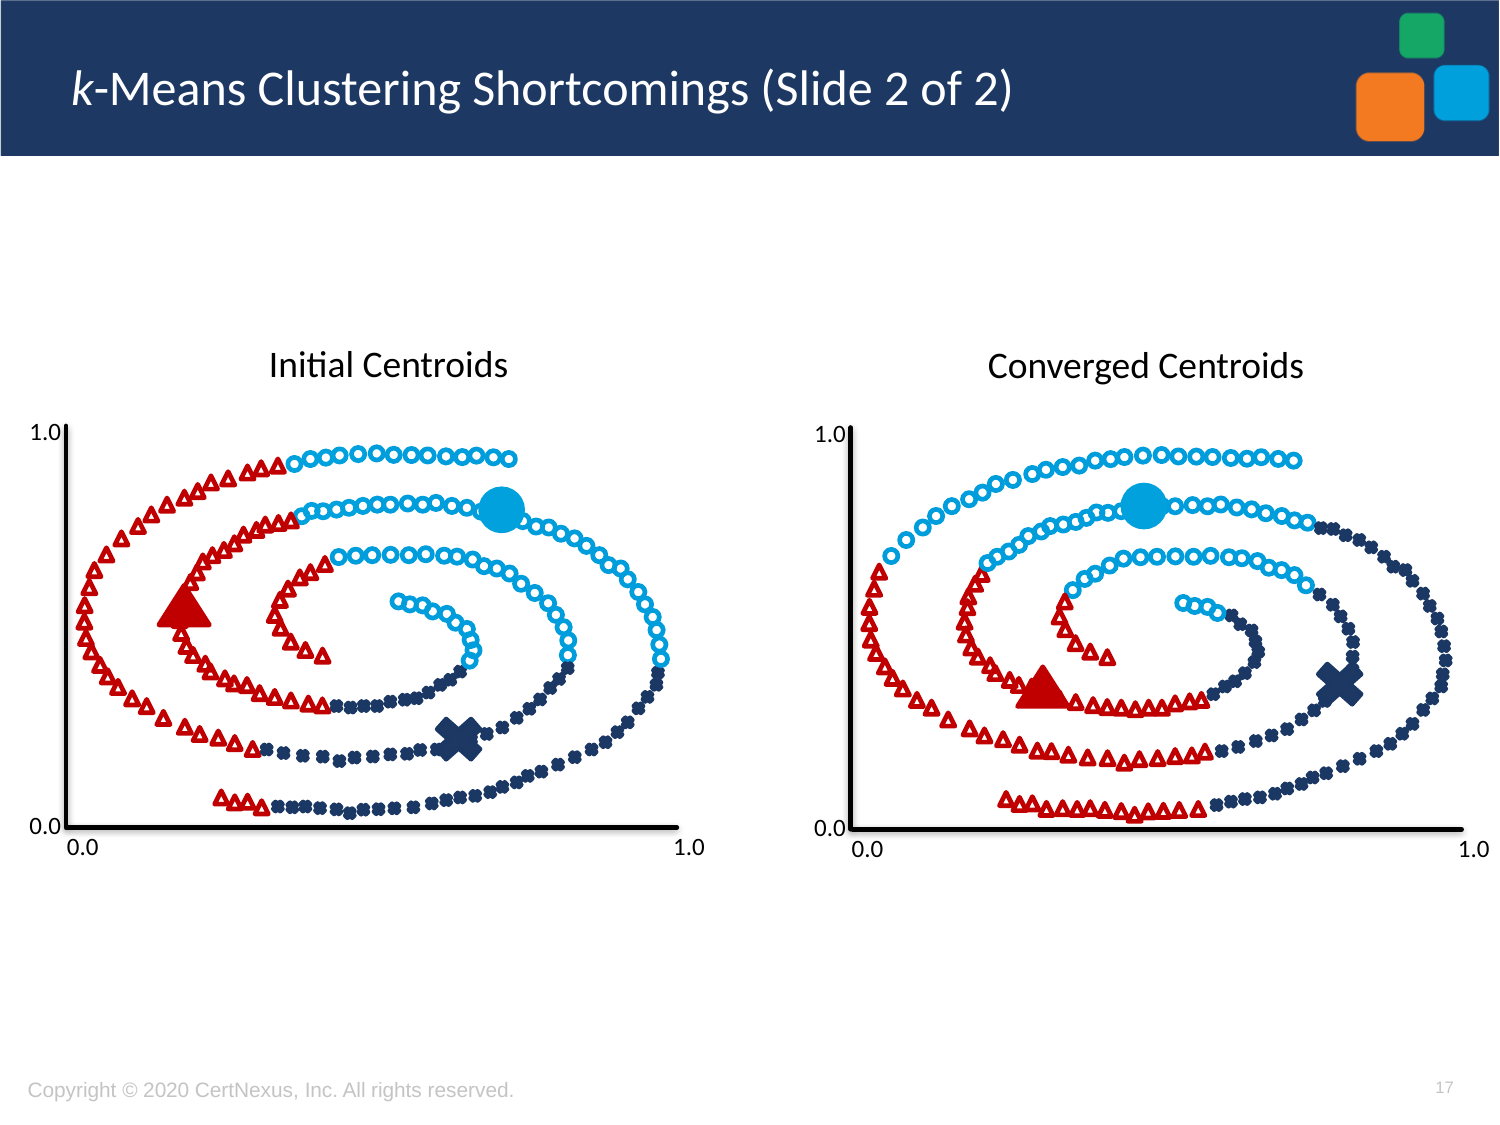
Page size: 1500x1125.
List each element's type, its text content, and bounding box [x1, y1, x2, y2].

slide_number 17 [1118, 1057, 1469, 1118]
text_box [13, 332, 1500, 871]
picture [0, 0, 1500, 156]
title k-Means Clustering Shortcomings (Slide 2 of 2) [56, 16, 1350, 155]
